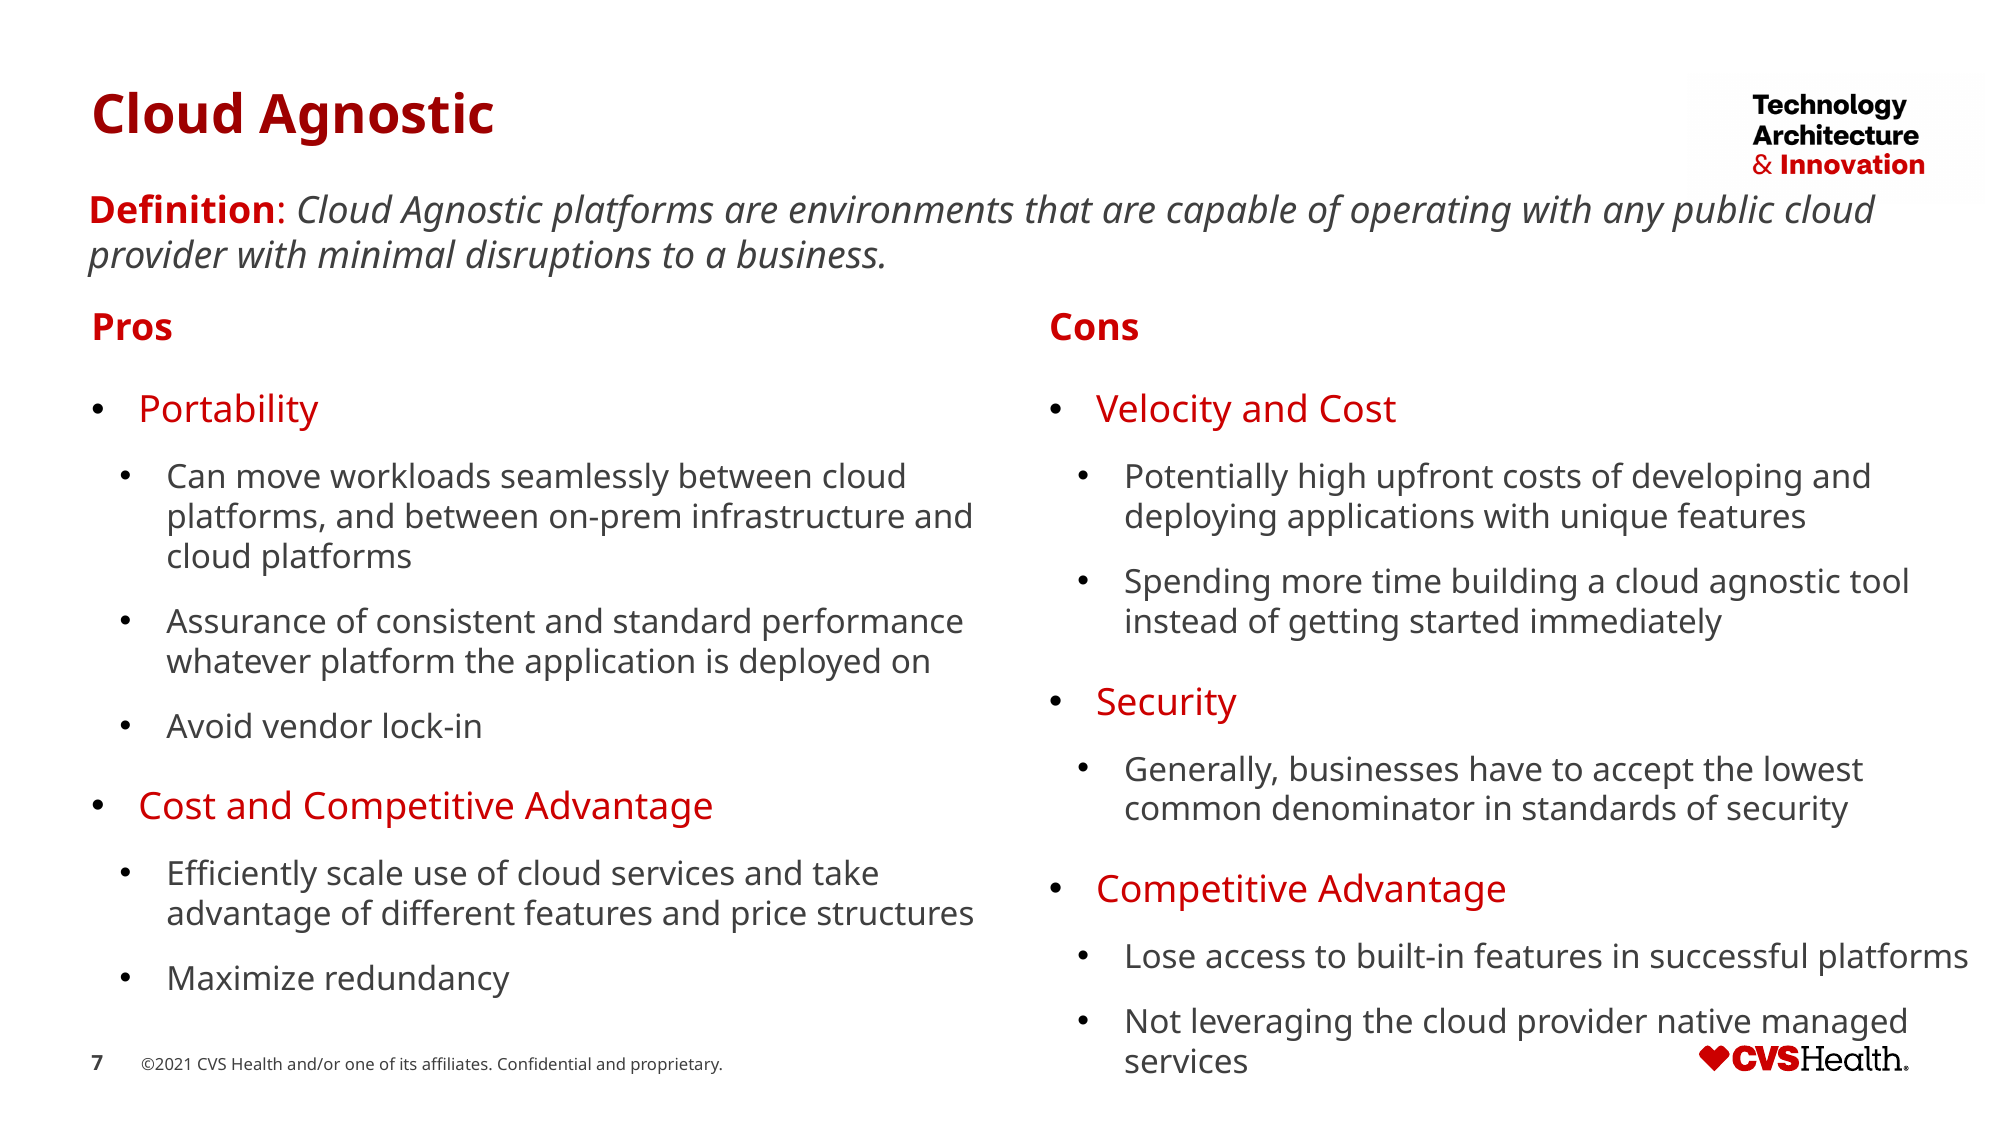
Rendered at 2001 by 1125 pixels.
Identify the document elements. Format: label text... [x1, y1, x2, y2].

title Cloud Agnostic [91, 86, 1678, 178]
picture [1687, 73, 1985, 204]
text_box Definition: Cloud Agnostic platforms are environments that are capable of operating with any public cloud provider with minimal disruptions to a business. [73, 178, 1928, 284]
list Cons Velocity and Cost Potentially high upfront costs of developing and deploying applications with unique features Spending more time building a cloud agnostic tool instead of getting started immediately Security Generally, businesses have to accept the lowest common denominator in standards of security Competitive Advantage Lose access to built-in features in successful platforms Not leveraging the cloud provider native managed services [1049, 303, 1972, 1125]
list Pros Portability Can move workloads seamlessly between cloud platforms, and between on-prem infrastructure and cloud platforms Assurance of consistent and standard performance whatever platform the application is deployed on Avoid vendor lock-in Cost and Competitive Advantage Efficiently scale use of cloud services and take advantage of different features and price structures Maximize redundancy [91, 303, 1037, 1070]
